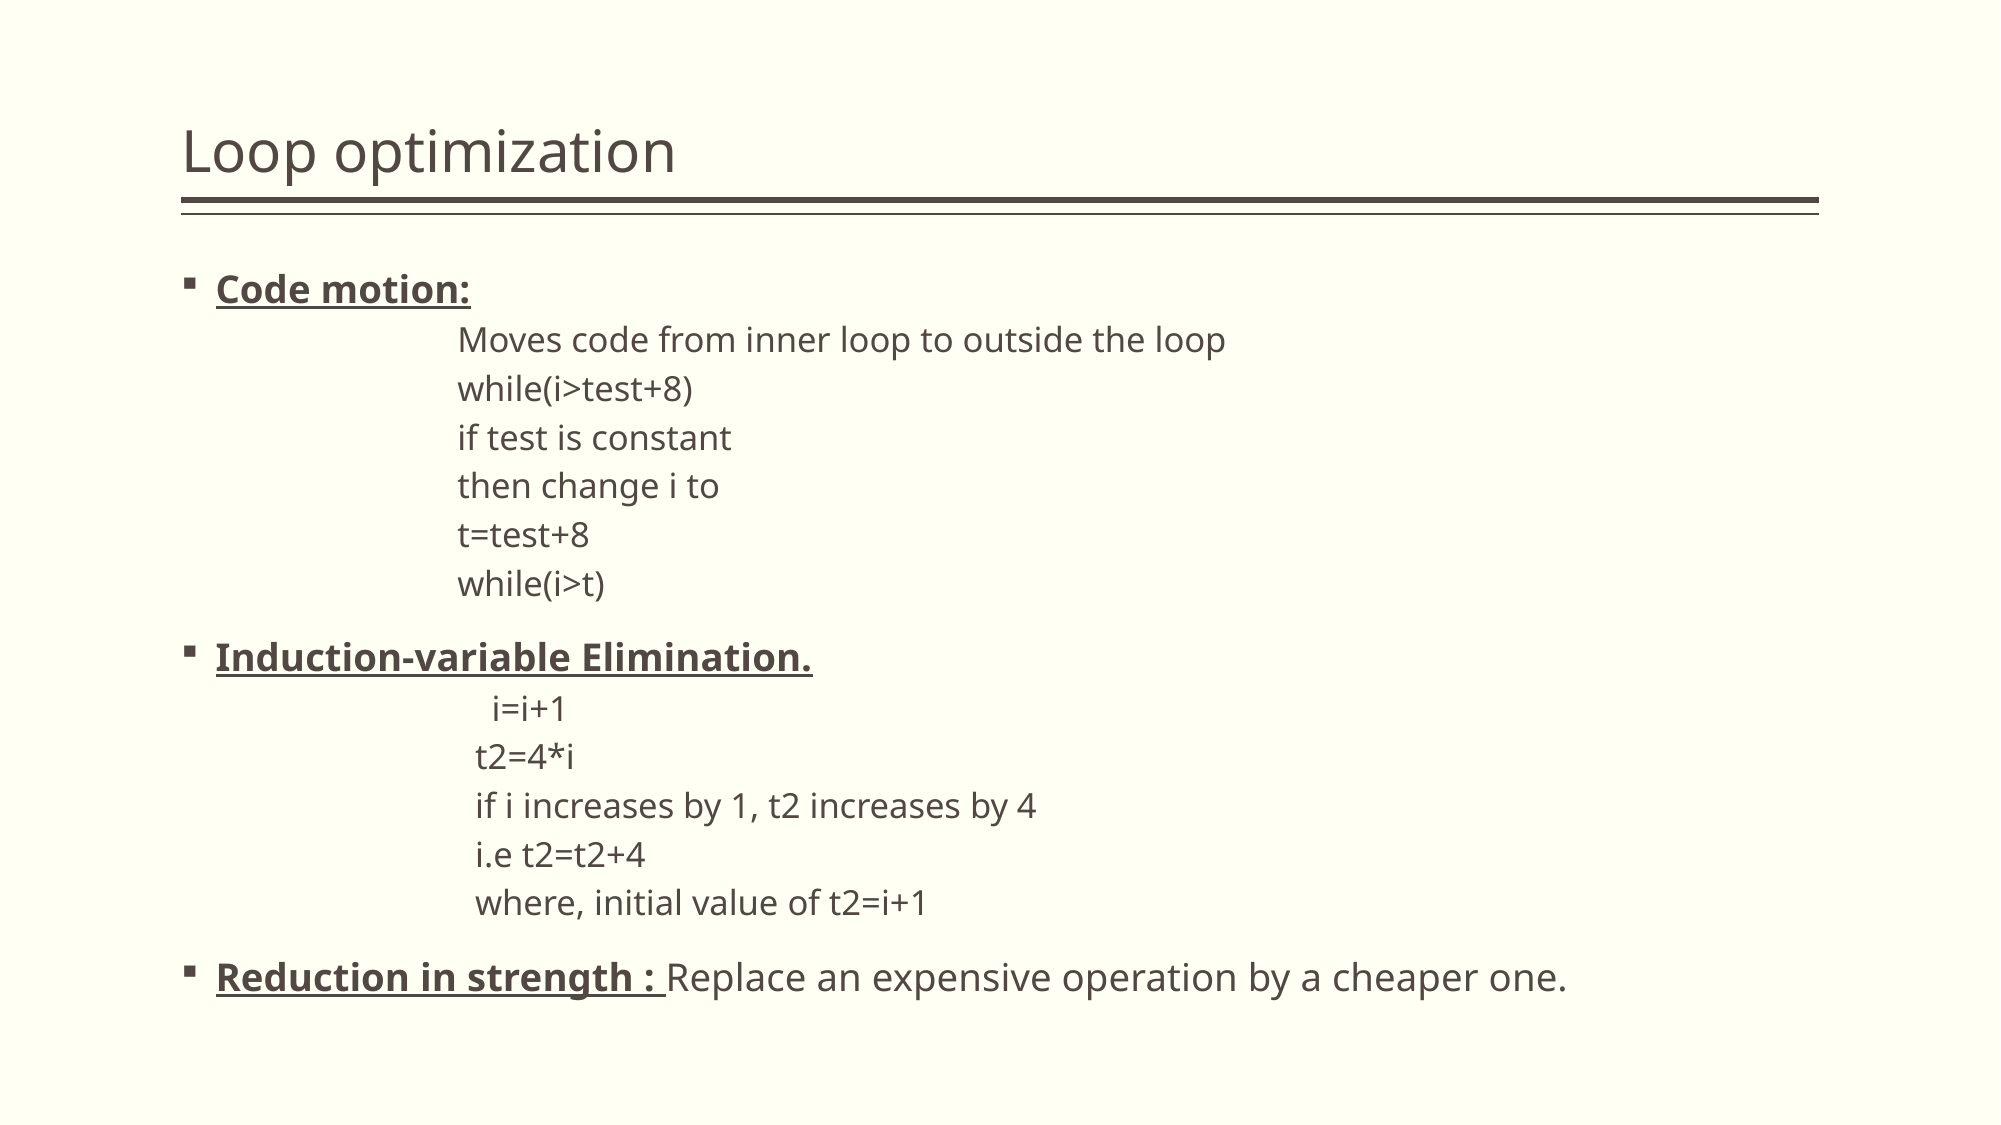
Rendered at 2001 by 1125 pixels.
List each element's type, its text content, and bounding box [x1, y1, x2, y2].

title Loop optimization [181, 12, 1819, 193]
list Code motion: Moves code from inner loop to outside the loop while(i>test+8) if test is constant then change i to t=test+8 while(i>t) Induction-variable Elimination. i=i+1 t2=4*i if i increases by 1, t2 increases by 4 i.e t2=t2+4 where, initial value of t2=i+1 Reduction in strength : Replace an expensive operation by a cheaper one. [181, 262, 1819, 1013]
